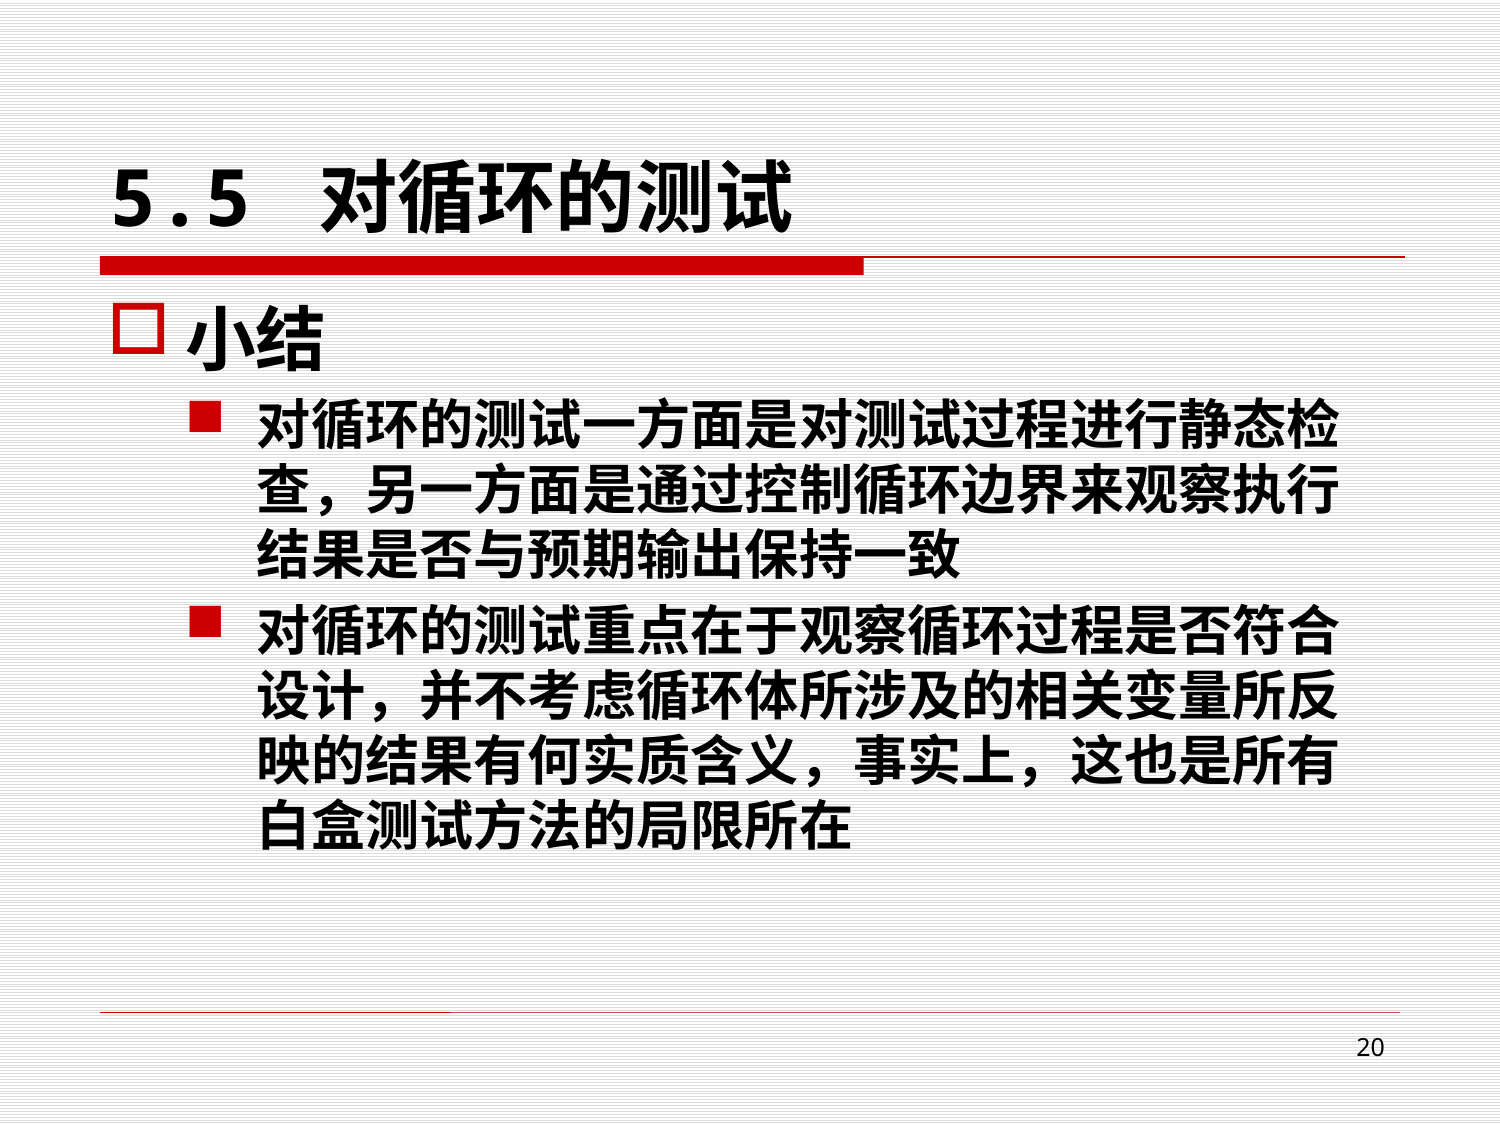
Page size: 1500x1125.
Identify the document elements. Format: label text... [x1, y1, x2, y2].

list 小结 对循环的测试一方面是对测试过程进行静态检查，另一方面是通过控制循环边界来观察执行结果是否与预期输出保持一致 对循环的测试重点在于观察循环过程是否符合设计，并不考虑循环体所涉及的相关变量所反映的结果有何实质含义，事实上，这也是所有白盒测试方法的局限所在 [92, 287, 1406, 988]
slide_number 20 [1074, 1024, 1401, 1103]
title 5.5 对循环的测试 [94, 50, 1407, 250]
